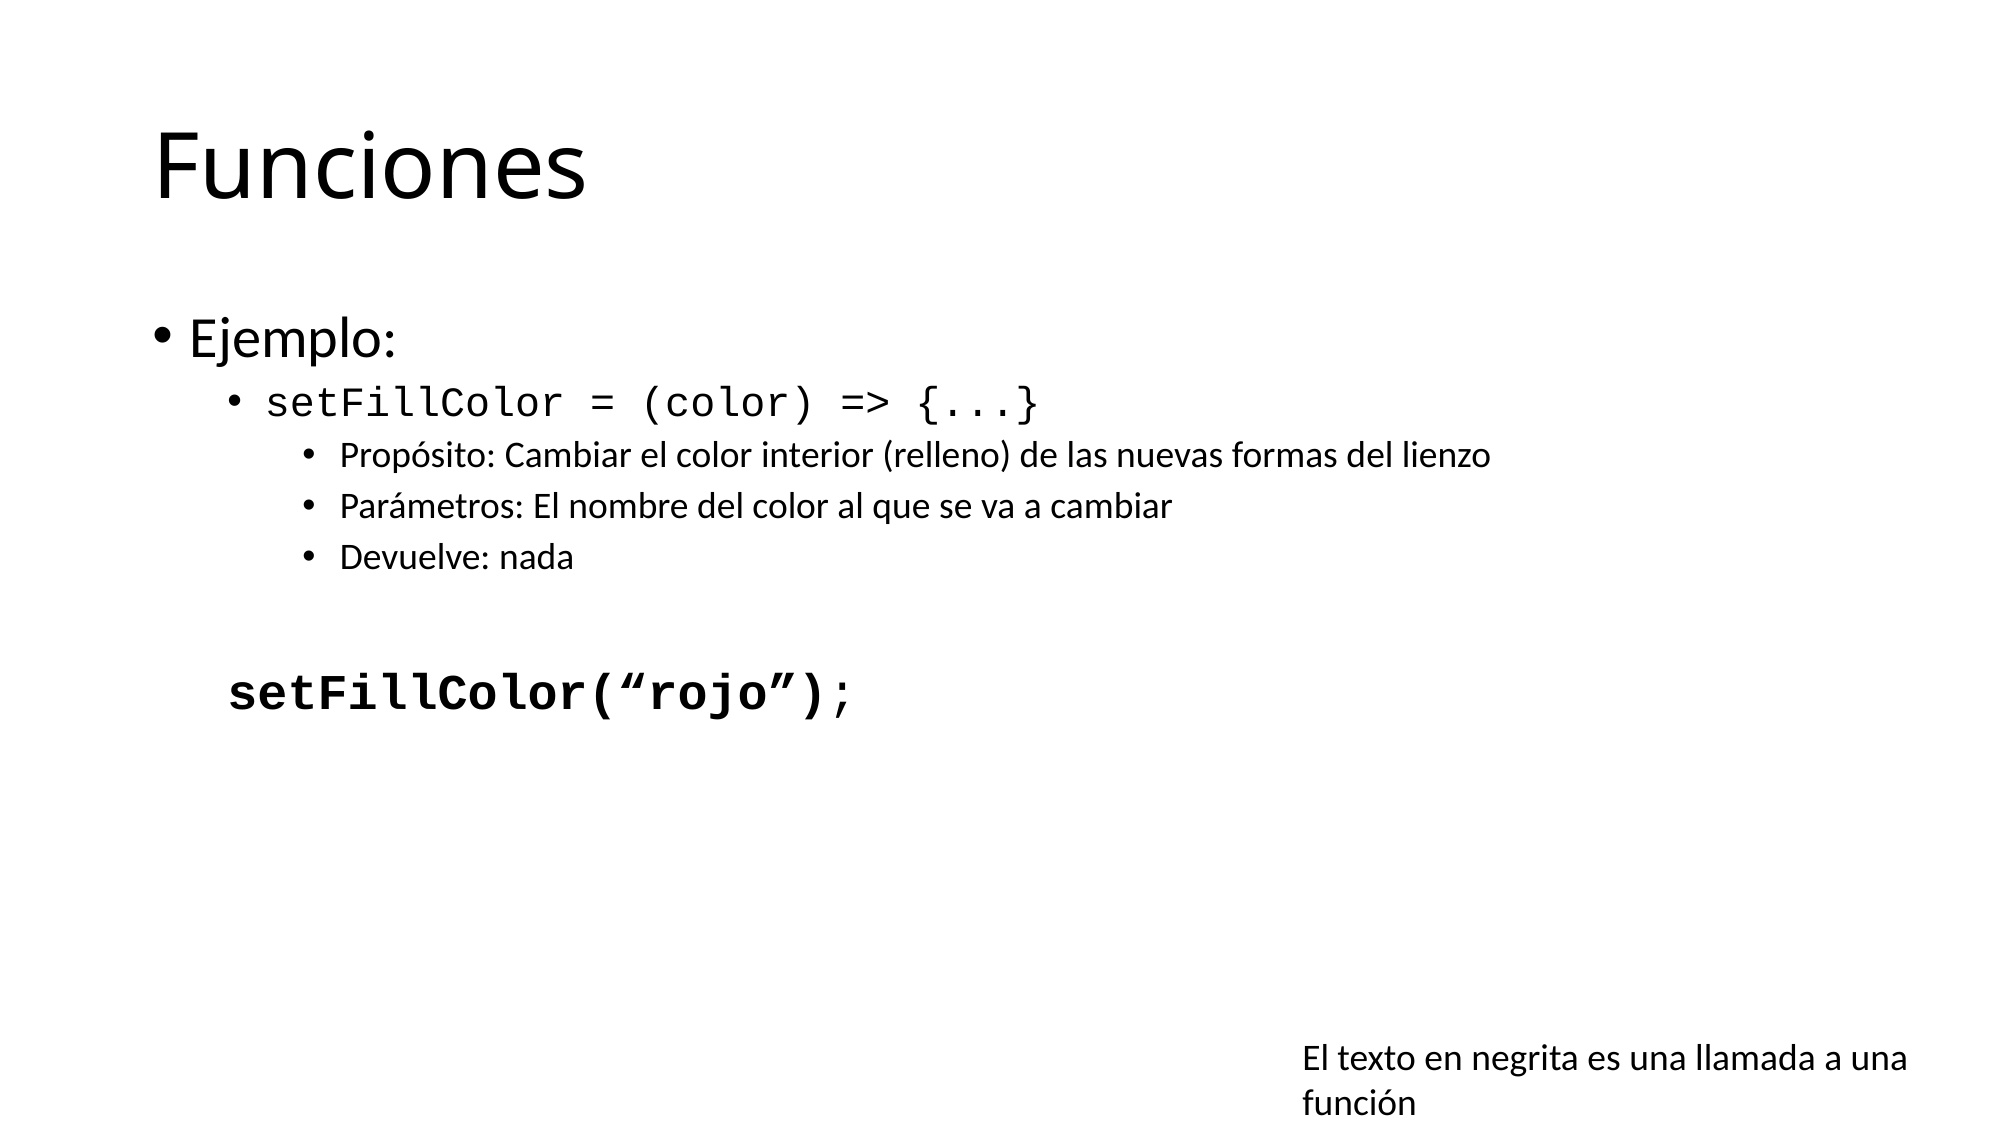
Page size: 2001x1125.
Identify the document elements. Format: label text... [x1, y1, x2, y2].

list Ejemplo: setFillColor = (color) => {...} Propósito: Cambiar el color interior (relleno) de las nuevas formas del lienzo Parámetros: El nombre del color al que se va a cambiar Devuelve: nada setFillColor(“rojo”); [137, 299, 1863, 1014]
text_box El texto en negrita es una llamada a una función [1287, 1025, 1955, 1125]
title Funciones [137, 59, 1863, 278]
